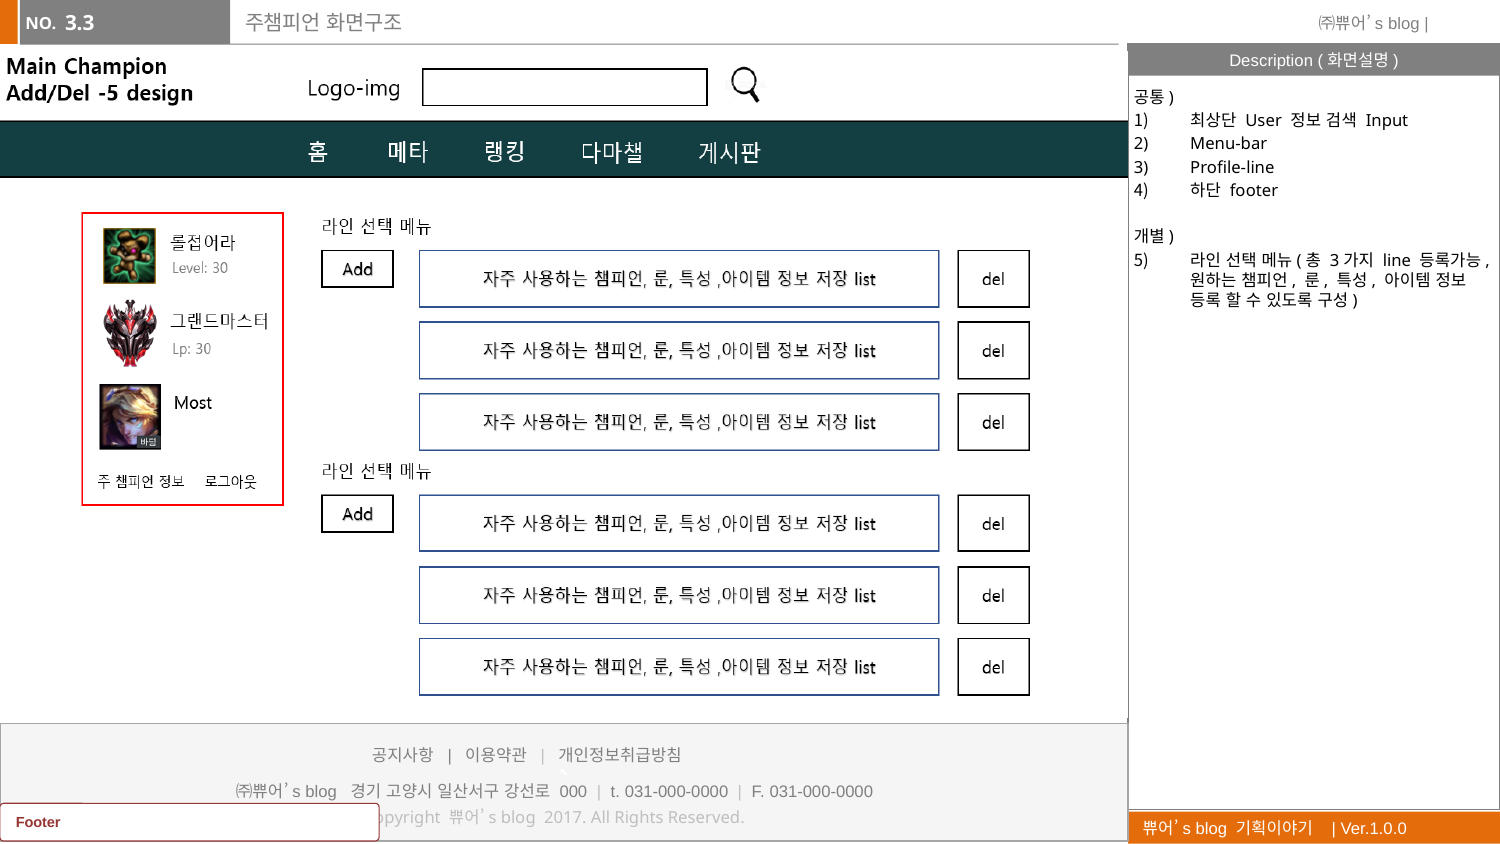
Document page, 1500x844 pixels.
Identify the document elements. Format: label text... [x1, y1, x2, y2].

text_box Footer [0, 801, 382, 844]
list 공통) 최상단 User 정보 검색 Input Menu-bar Profile-line 하단 footer 개별) 라인 선택 메뉴(총 3가지 line 등록가능, 원하는 챔피언, 룬, 특성, 아이템 정보 등록 할 수 있도록 구성) [1130, 79, 1500, 812]
picture [0, 51, 1129, 719]
text_box ㈜쀼어’s blog 경기 고양시 일산서구 강선로 000 | t. 031-000-0000 | F. 031-000-0000 Copyright 쀼어’s blog 2017. All Rights Reserved. [221, 773, 888, 835]
text_box 공지사항 | 이용약관 | 개인정보취급방침 [357, 736, 698, 772]
list 3.3 [64, 2, 231, 50]
text_box ` [0, 724, 1130, 843]
title 주챔피언 화면구조 [231, 2, 1117, 50]
